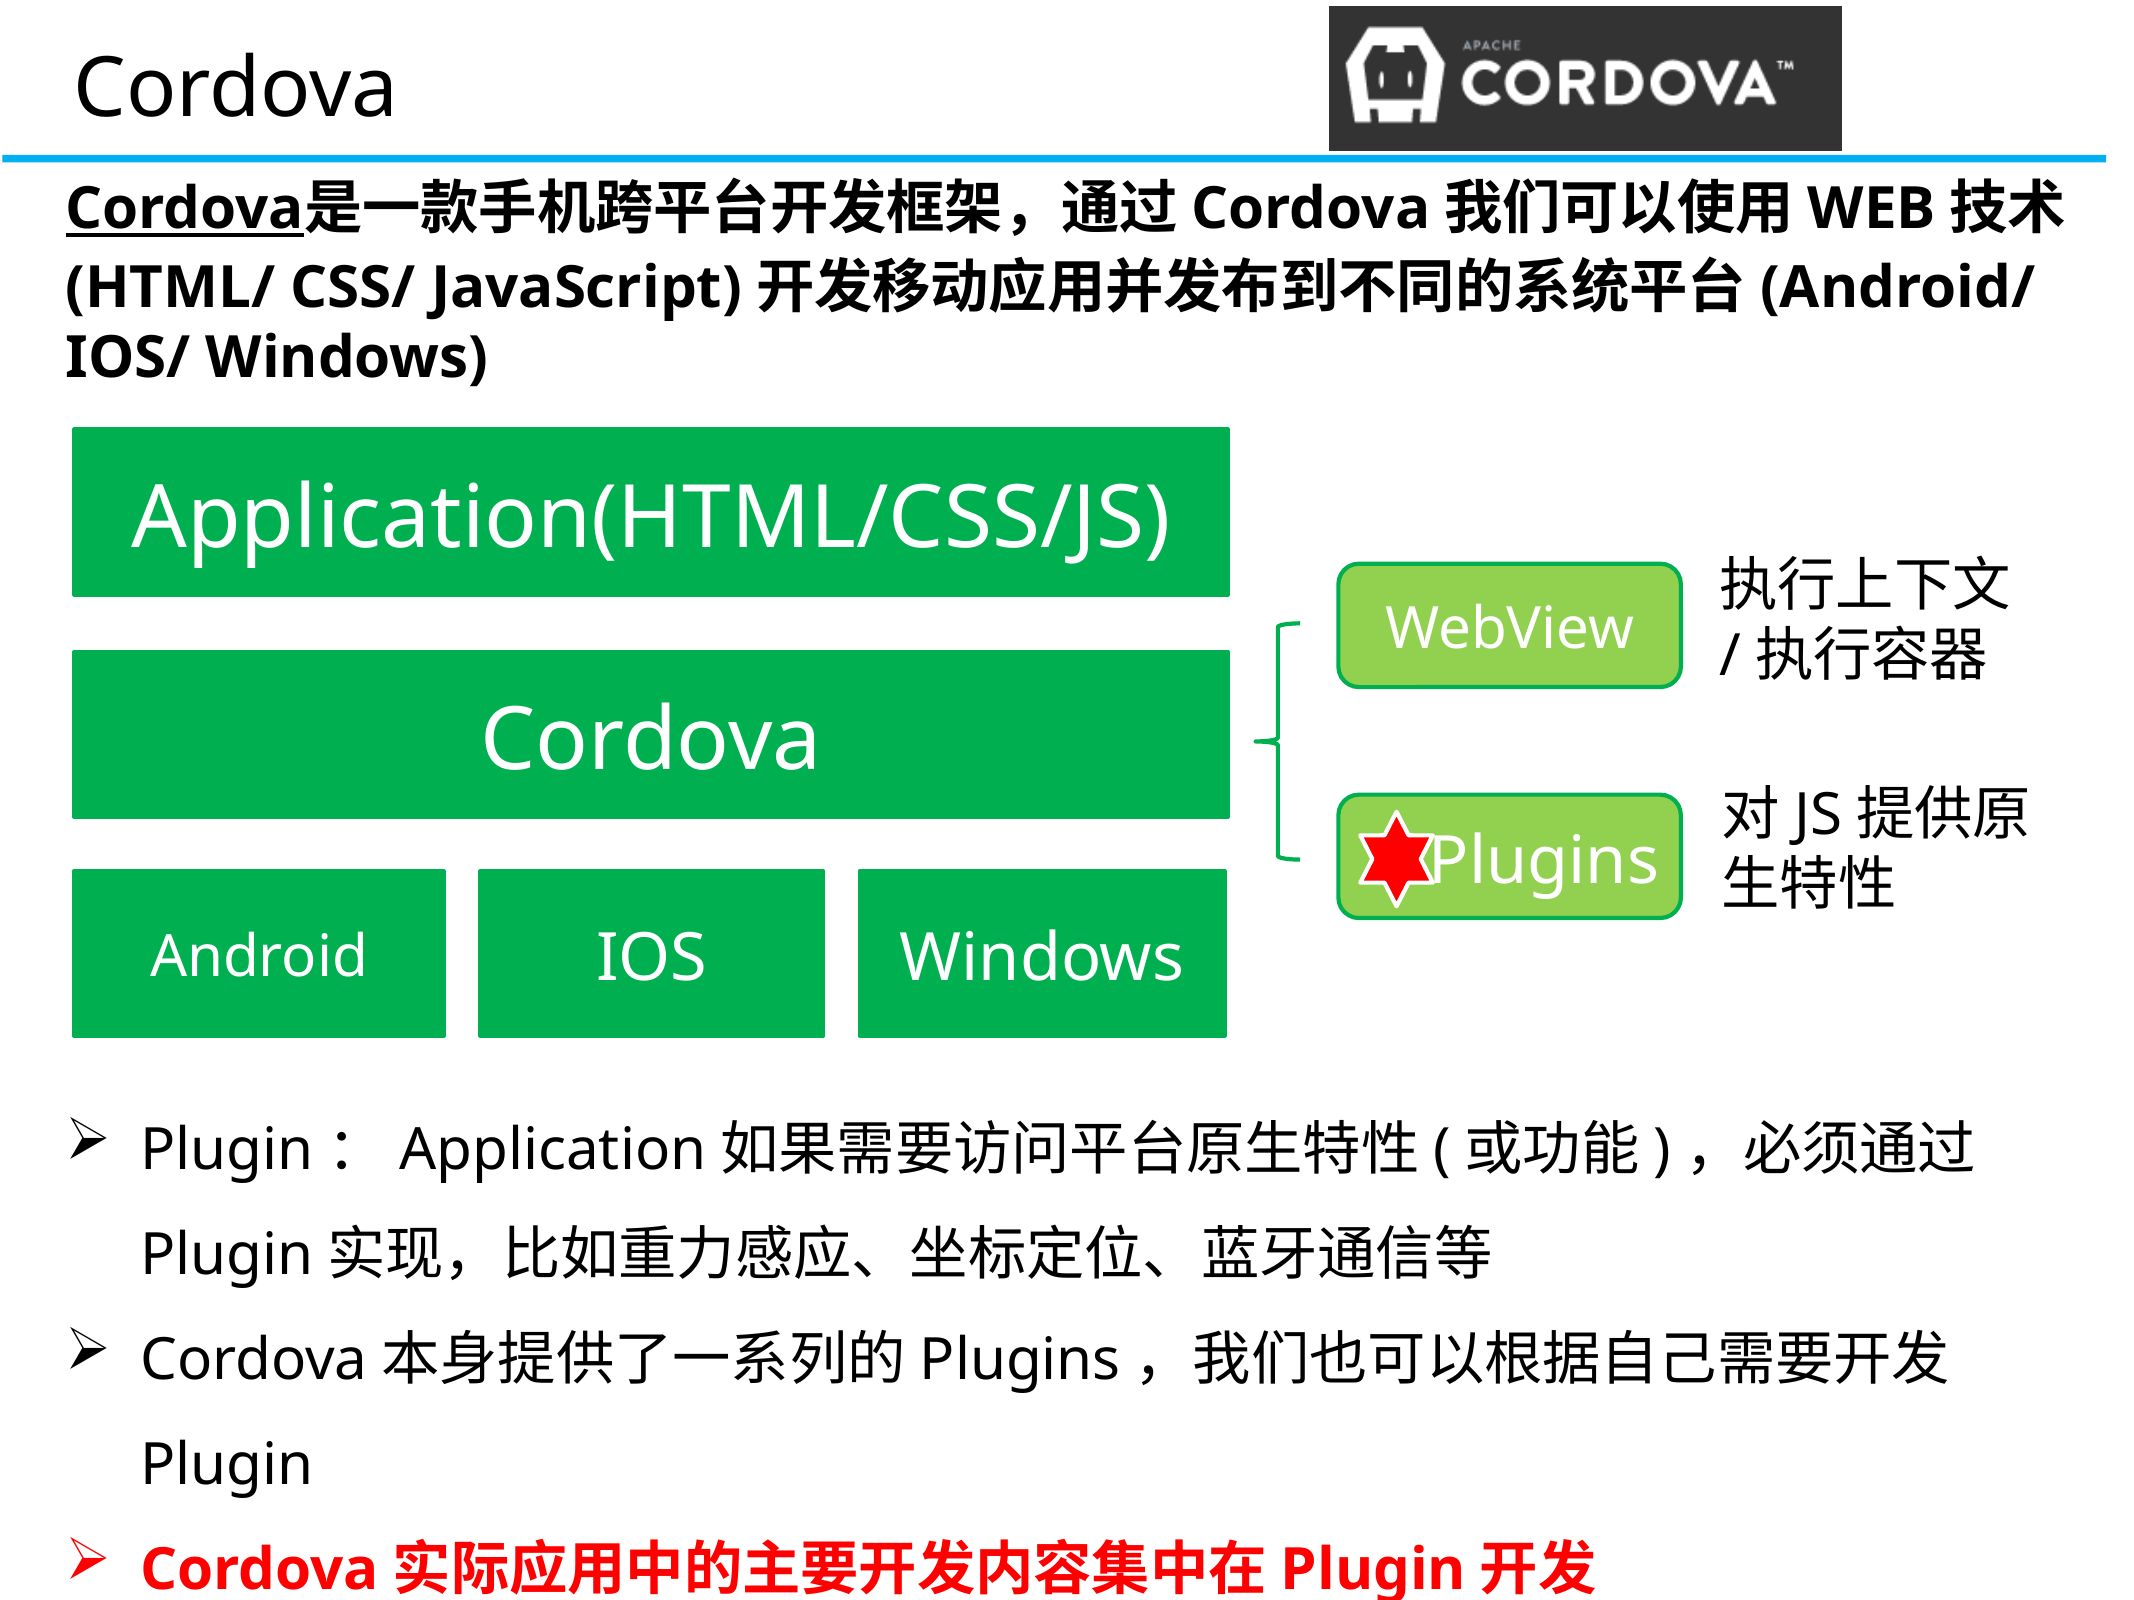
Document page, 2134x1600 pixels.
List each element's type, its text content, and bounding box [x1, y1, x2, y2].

text_box [1360, 811, 1433, 907]
text_box Application(HTML/CSS/JS) [74, 429, 1228, 595]
text_box 对JS提供原生特性 [1707, 768, 2103, 924]
text_box Cordova是一款手机跨平台开发框架，通过Cordova我们可以使用WEB技术(HTML/ CSS/ JavaScript)开发移动应用并发布到不同的系统平台(Android/ IOS/ Windows) [50, 162, 2103, 397]
text_box Windows [859, 870, 1225, 1037]
text_box [1255, 623, 1301, 860]
text_box Cordova [58, 25, 1323, 148]
picture [1328, 5, 1843, 151]
text_box [2, 154, 2107, 163]
text_box Plugins [1338, 794, 1681, 919]
text_box IOS [480, 870, 824, 1037]
text_box 执行上下文/执行容器 [1704, 540, 2048, 695]
text_box Cordova [74, 651, 1228, 817]
text_box Android [74, 870, 444, 1037]
text_box Plugin：Application如果需要访问平台原生特性(或功能)，必须通过Plugin实现，比如重力感应、坐标定位、蓝牙通信等 Cordova本身提供了一系列的Plugins，我们也可以根据自己需要开发Plugin Cordova实际应用中的主要开发内容集中在Plugin开发 [50, 1068, 2107, 1600]
text_box WebView [1338, 563, 1681, 688]
